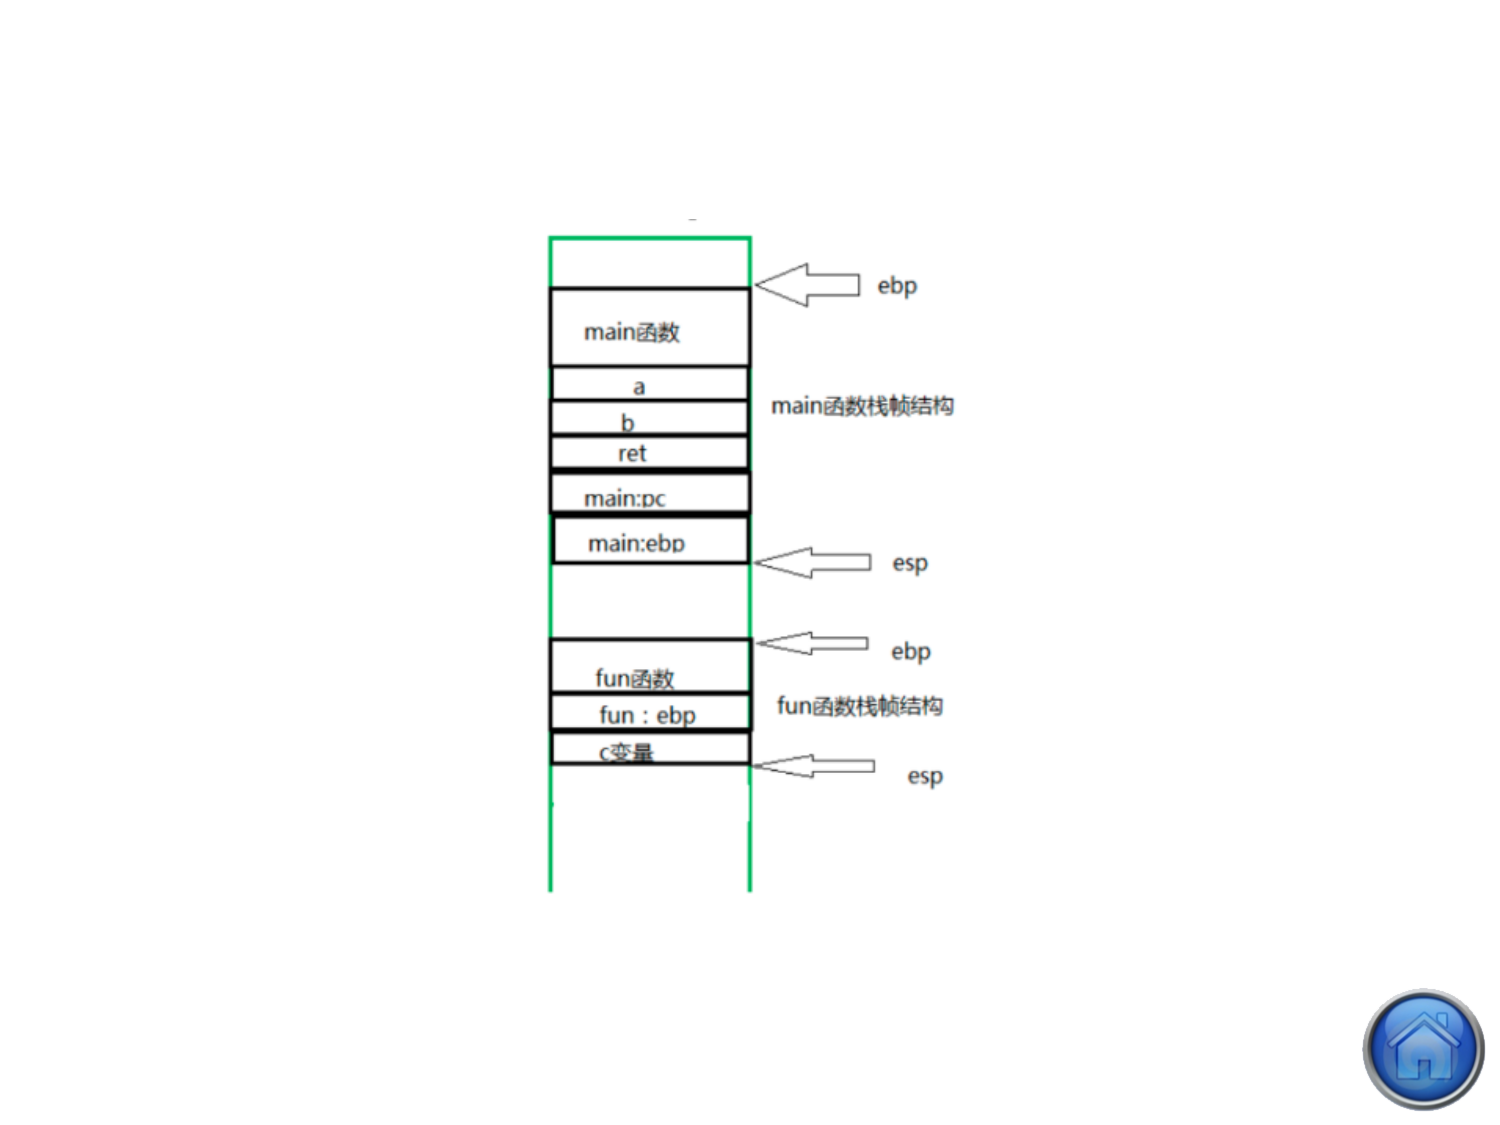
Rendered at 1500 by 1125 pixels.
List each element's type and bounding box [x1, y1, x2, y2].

text_box [529, 219, 971, 906]
picture [1347, 973, 1500, 1125]
